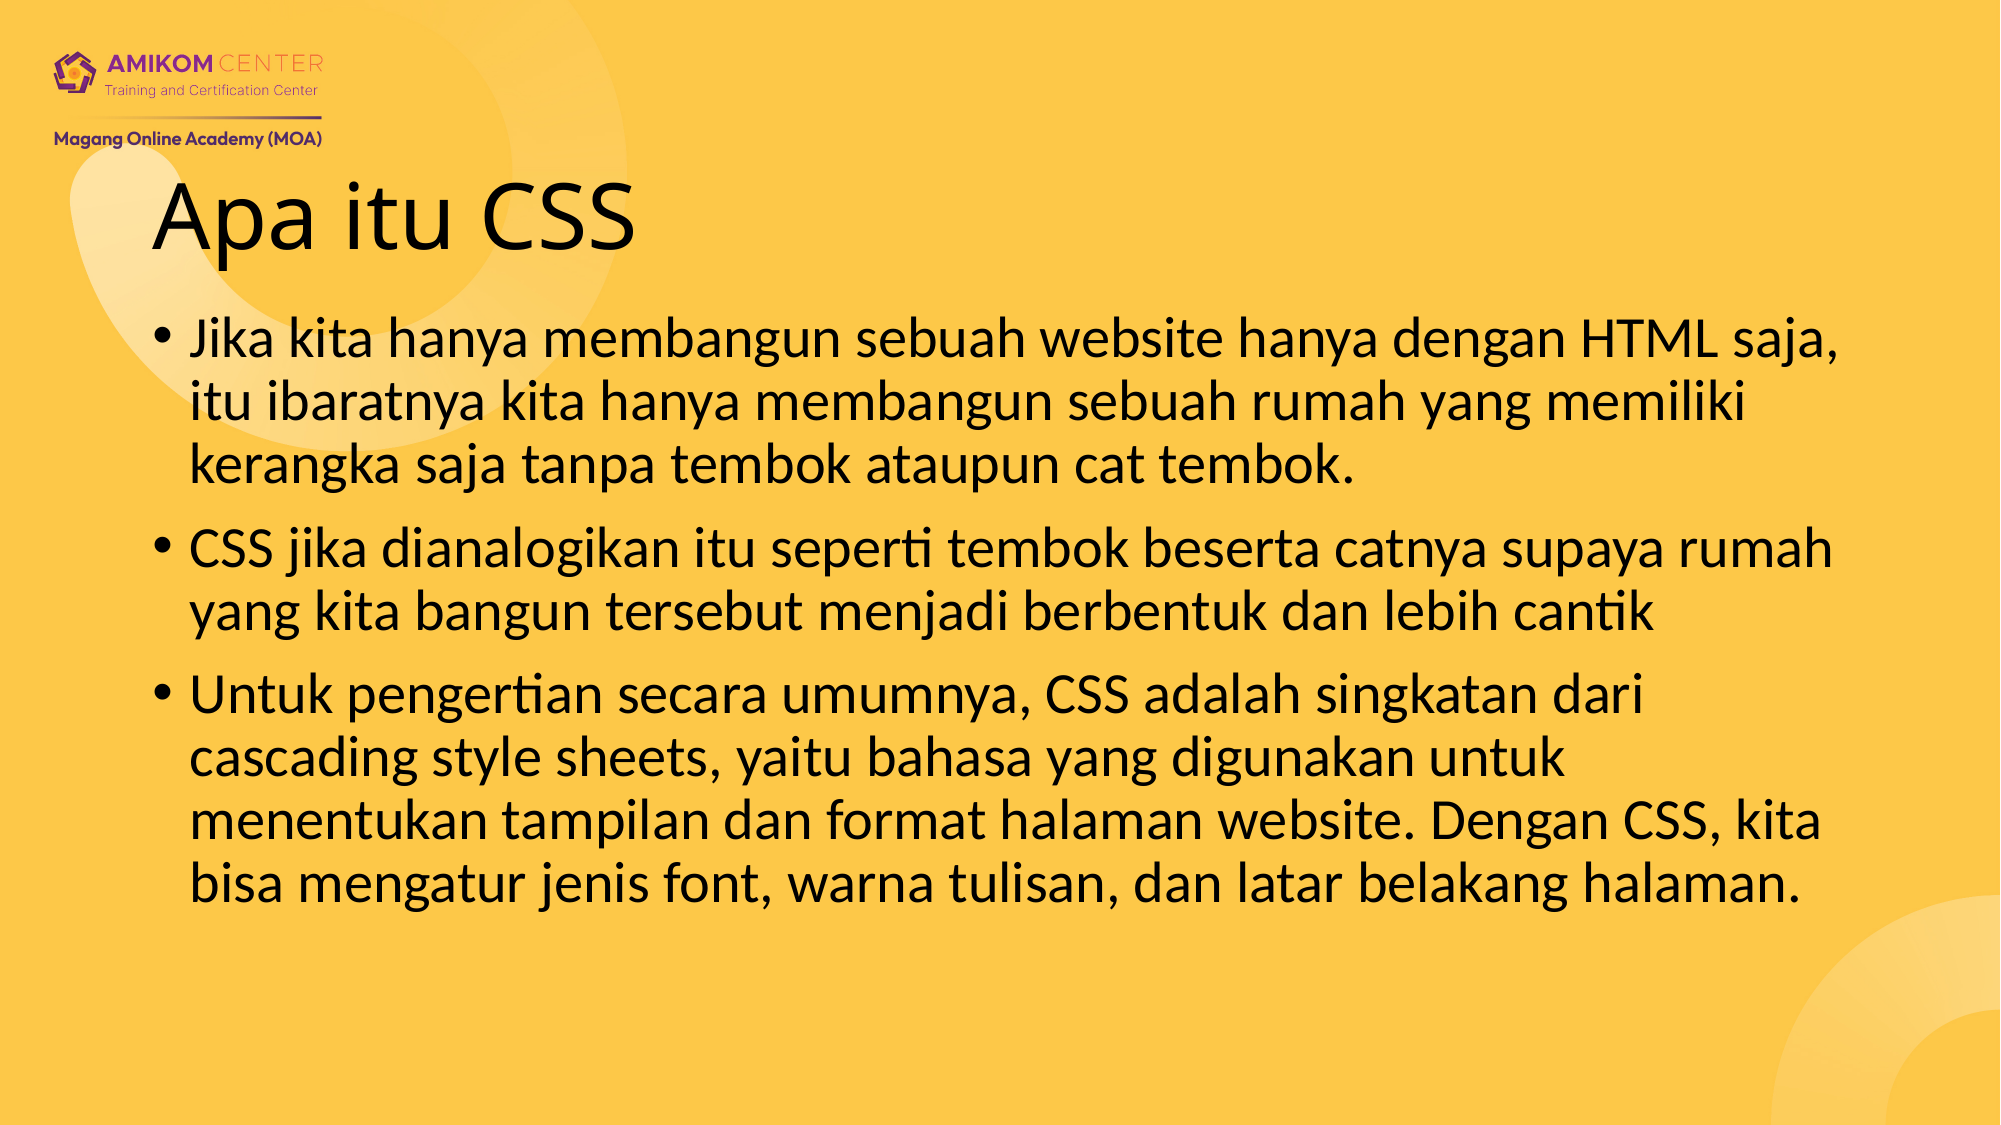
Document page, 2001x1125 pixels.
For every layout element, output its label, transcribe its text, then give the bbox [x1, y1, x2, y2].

picture [0, 0, 2001, 1125]
title Apa itu CSS [137, 111, 1863, 299]
list Jika kita hanya membangun sebuah website hanya dengan HTML saja, itu ibaratnya kita hanya membangun sebuah rumah yang memiliki kerangka saja tanpa tembok ataupun cat tembok. CSS jika dianalogikan itu seperti tembok beserta catnya supaya rumah yang kita bangun tersebut menjadi berbentuk dan lebih cantik Untuk pengertian secara umumnya, CSS adalah singkatan dari cascading style sheets, yaitu bahasa yang digunakan untuk menentukan tampilan dan format halaman website. Dengan CSS, kita bisa mengatur jenis font, warna tulisan, dan latar belakang halaman. [137, 299, 1863, 1014]
